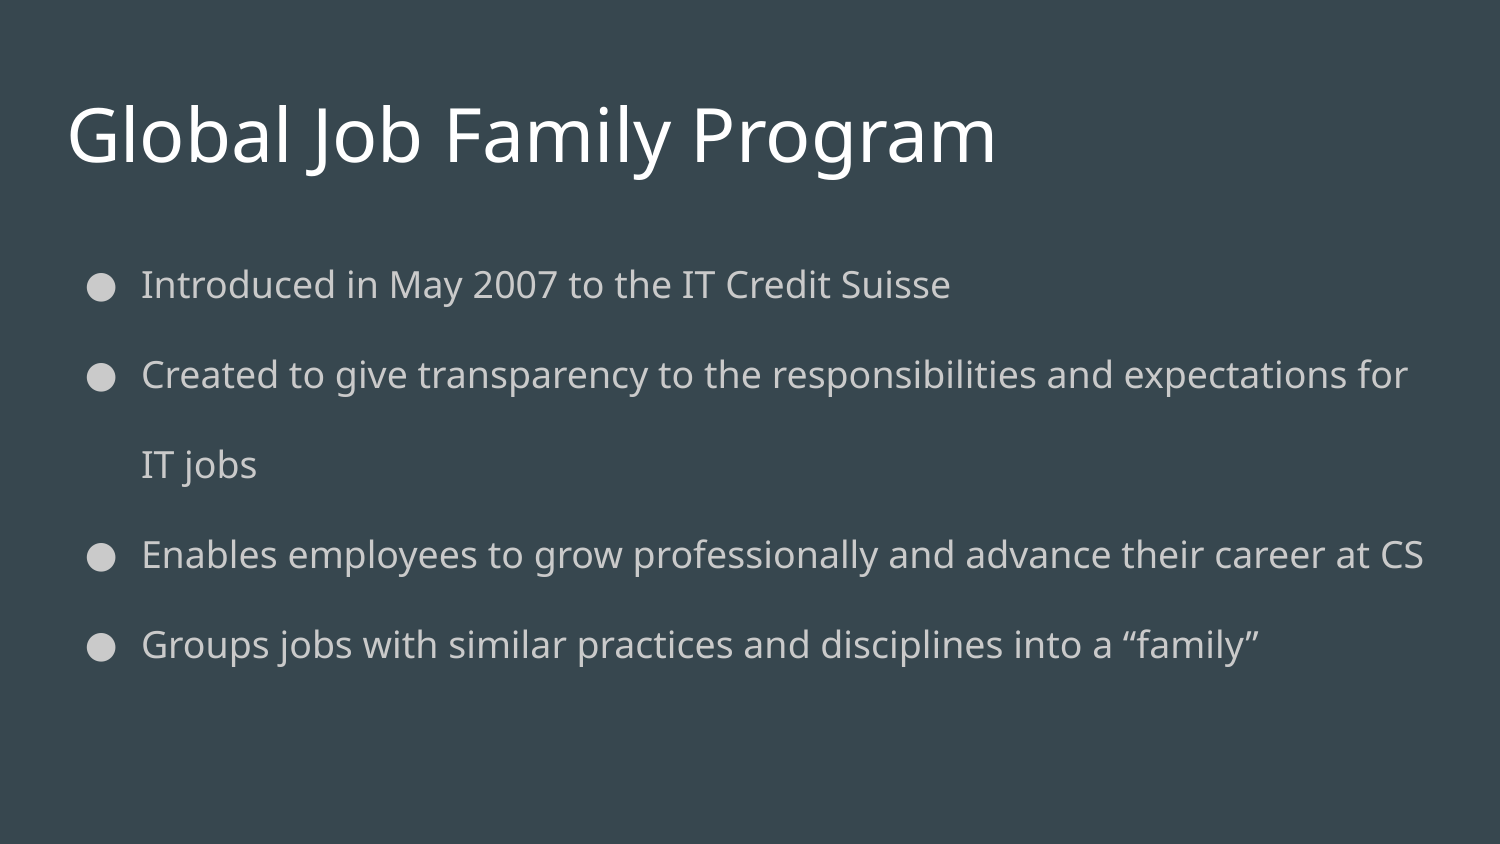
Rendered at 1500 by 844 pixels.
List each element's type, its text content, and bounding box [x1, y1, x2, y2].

list Introduced in May 2007 to the IT Credit Suisse Created to give transparency to the responsibilities and expectations for IT jobs Enables employees to grow professionally and advance their career at CS Groups jobs with similar practices and disciplines into a “family” [51, 200, 1449, 762]
title Global Job Family Program [51, 72, 1449, 167]
